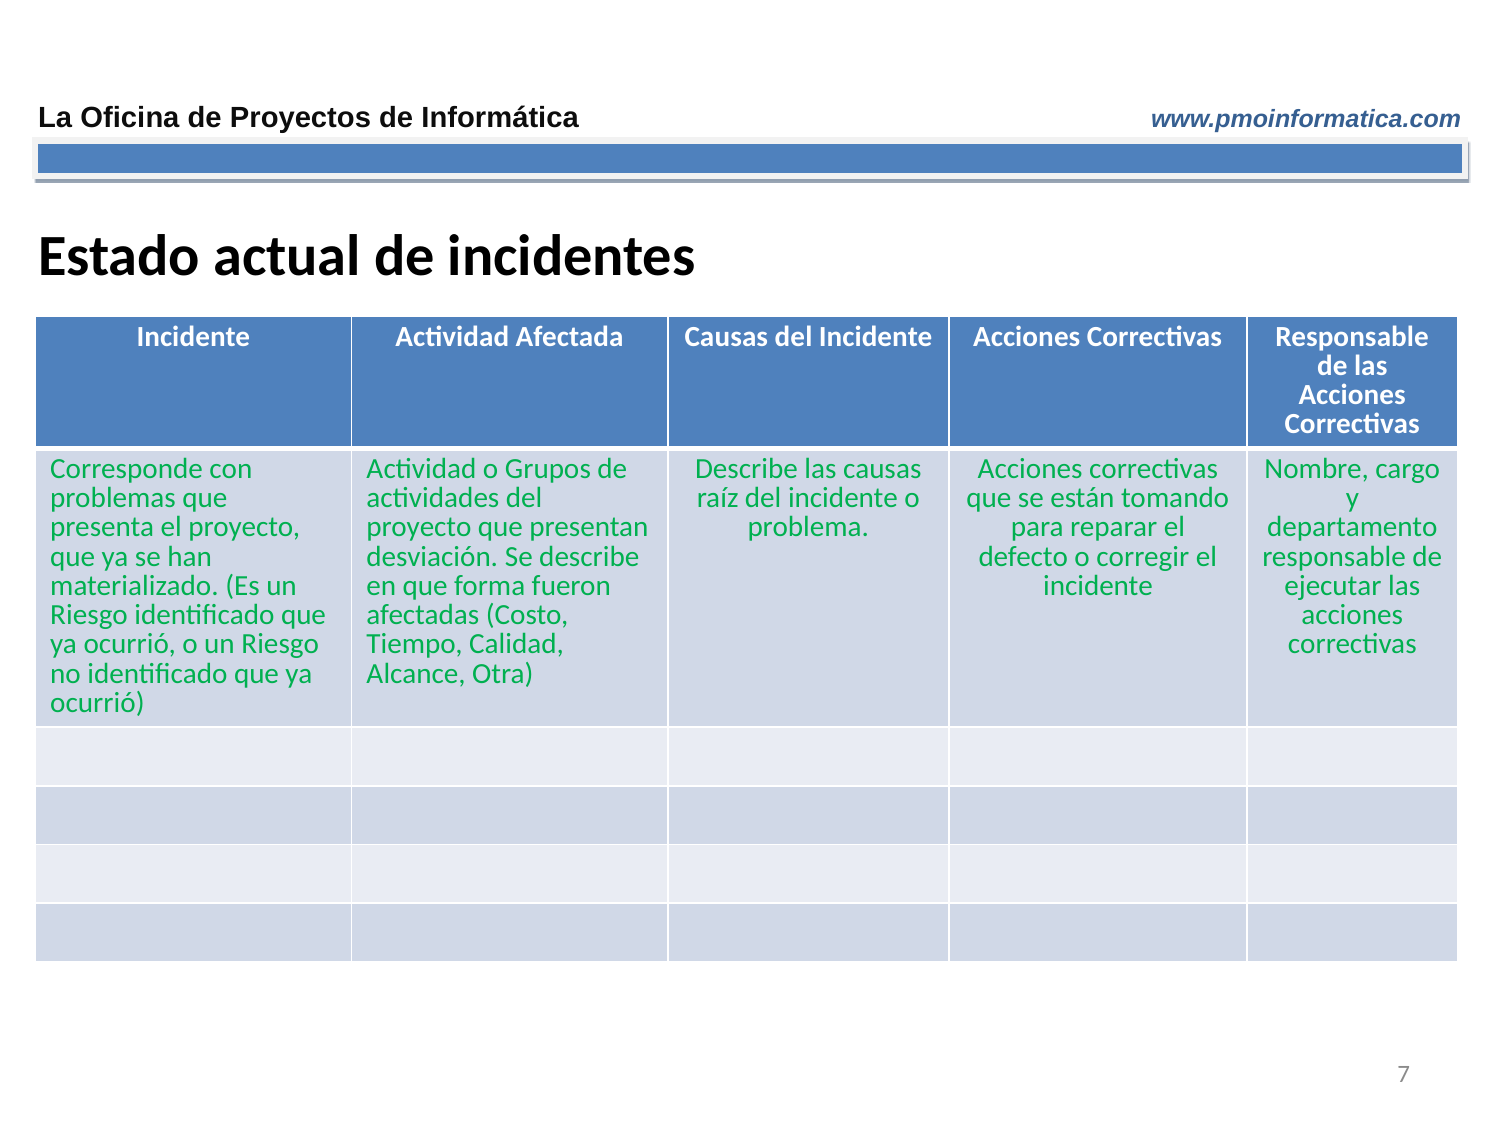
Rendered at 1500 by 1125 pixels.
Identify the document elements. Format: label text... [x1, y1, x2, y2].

table_cell [669, 787, 948, 844]
table_cell [1248, 904, 1457, 961]
table_cell [36, 787, 351, 844]
table_cell [1248, 728, 1457, 785]
table_cell [950, 728, 1246, 785]
table_header Causas del Incidente [669, 317, 948, 446]
table_cell Actividad o Grupos de actividades del proyecto que presentan desviación. Se describe en que forma fueron afectadas (Costo, Tiempo, Calidad, Alcance, Otra) [352, 451, 667, 726]
table_header Incidente [36, 317, 351, 446]
table_cell [352, 845, 667, 902]
table_cell [669, 845, 948, 902]
table_cell [36, 845, 351, 902]
table_cell [352, 904, 667, 961]
table_cell [36, 904, 351, 961]
table_cell Corresponde con problemas que presenta el proyecto, que ya se han materializado. (Es un Riesgo identificado que ya ocurrió, o un Riesgo no identificado que ya ocurrió) [36, 451, 351, 726]
table_cell Acciones correctivas que se están tomando para reparar el defecto o corregir el incidente [950, 451, 1246, 726]
table_header Acciones Correctivas [950, 317, 1246, 446]
table_cell [36, 728, 351, 785]
table_cell [1248, 845, 1457, 902]
table_cell [950, 787, 1246, 844]
text_box Estado actual de incidentes [23, 222, 1299, 282]
table_cell [950, 904, 1246, 961]
table_header Actividad Afectada [352, 317, 667, 446]
table_cell [669, 904, 948, 961]
table_cell Describe las causas raíz del incidente o problema. [669, 451, 948, 726]
table_cell [669, 728, 948, 785]
slide_number 7 [1074, 1042, 1425, 1103]
table_cell [352, 728, 667, 785]
table_cell [352, 787, 667, 844]
table_header Responsable de las Acciones Correctivas [1248, 317, 1457, 446]
table_cell Nombre, cargo y departamento responsable de ejecutar las acciones correctivas [1248, 451, 1457, 726]
table_cell [950, 845, 1246, 902]
table_cell [1248, 787, 1457, 844]
